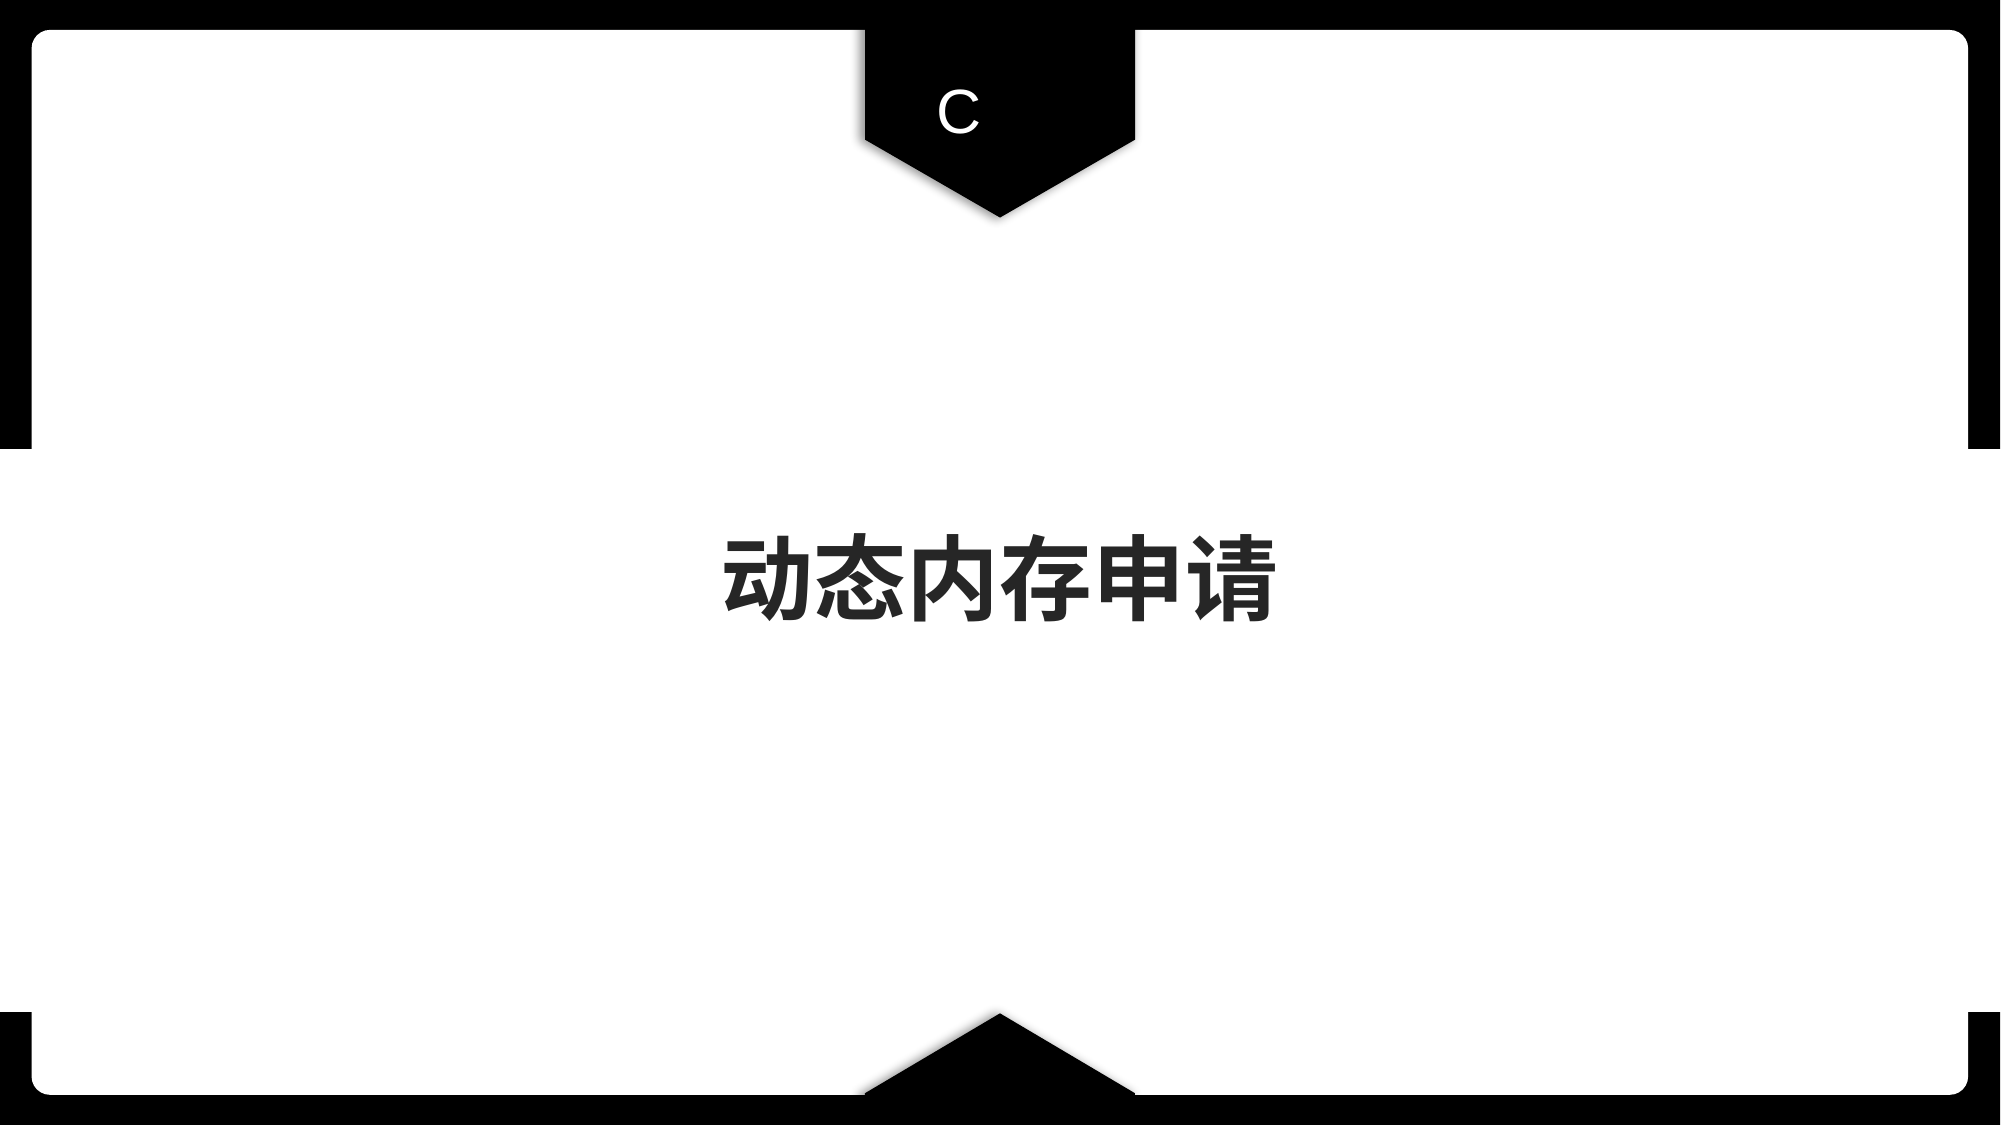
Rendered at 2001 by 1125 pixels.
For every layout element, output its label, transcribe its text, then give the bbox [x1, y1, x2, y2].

title 动态内存申请 [686, 485, 1313, 640]
text_box C [922, 63, 1078, 156]
